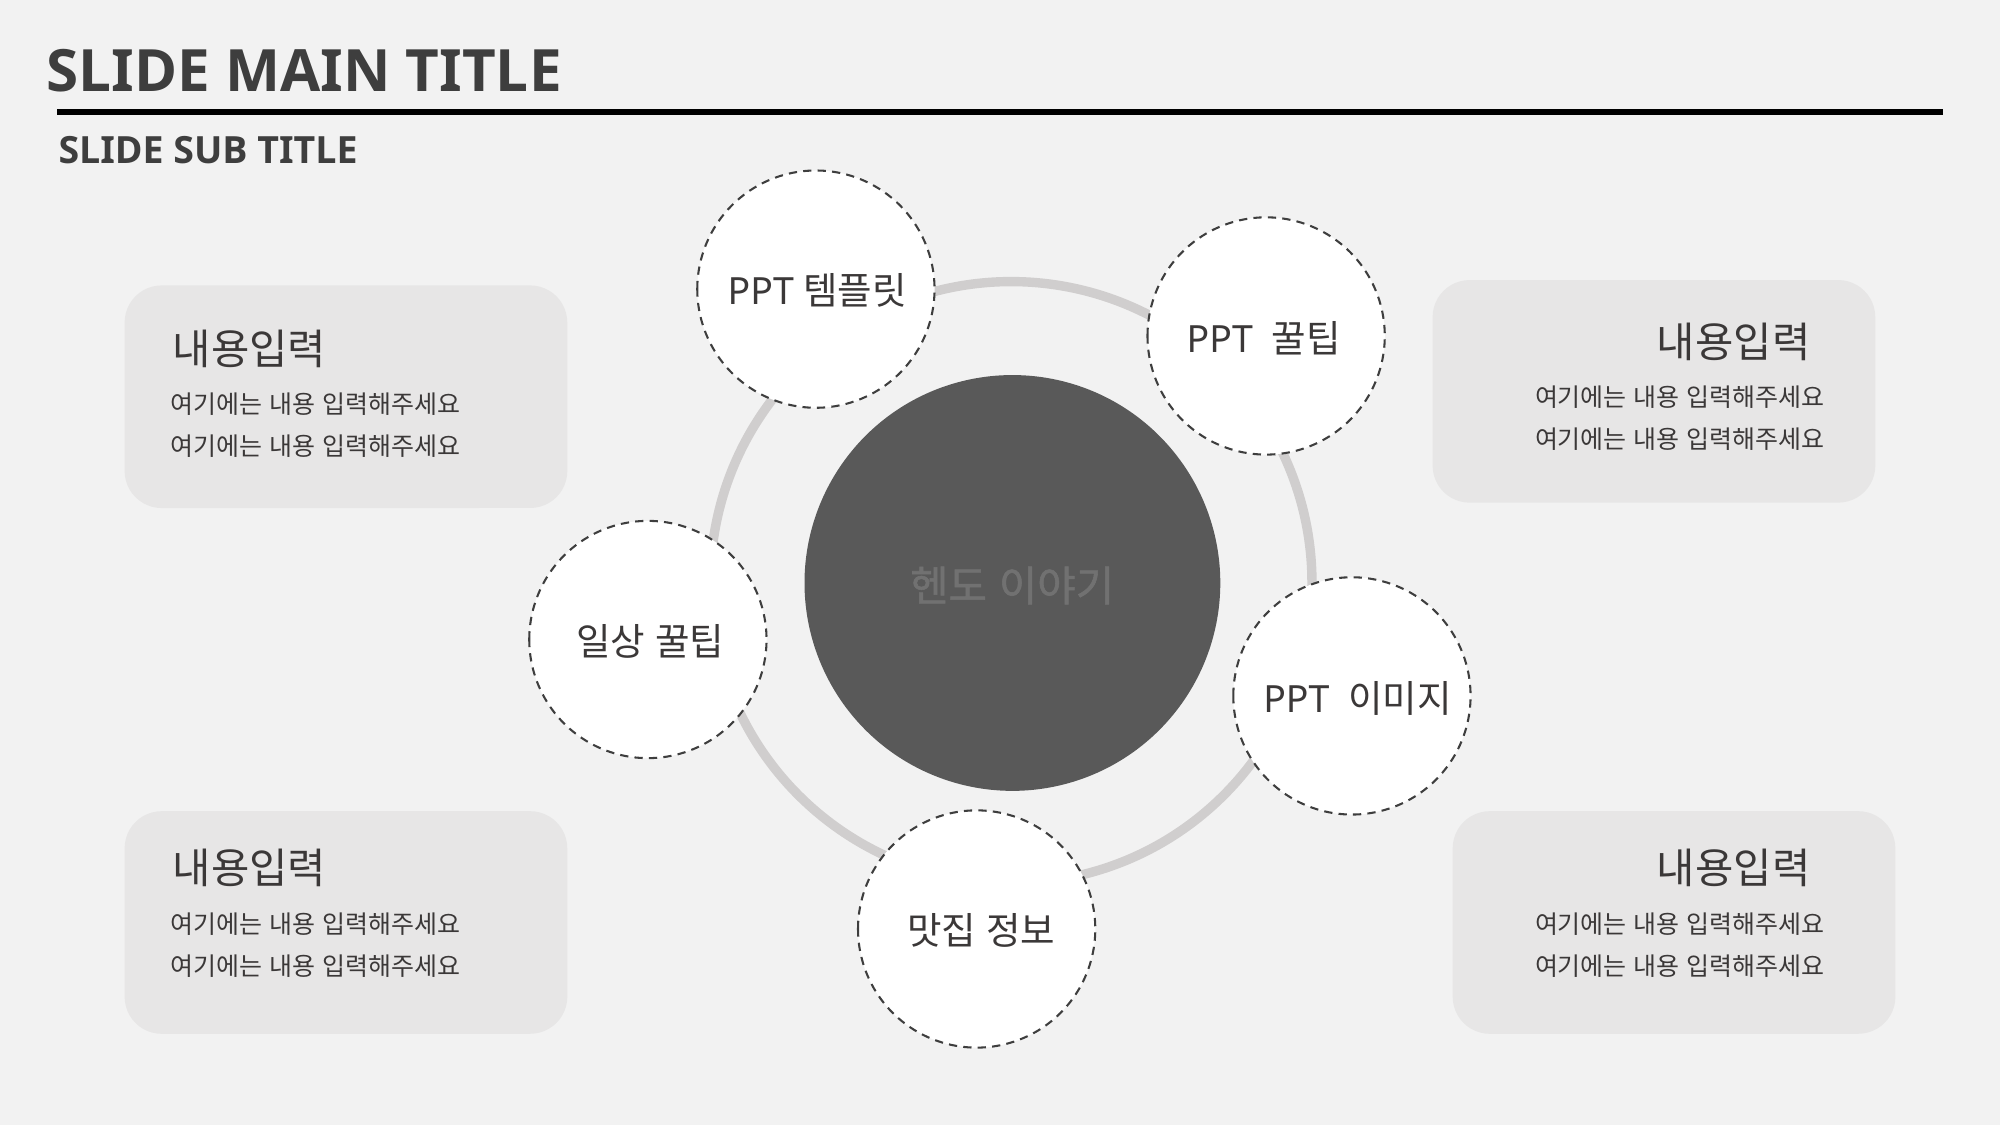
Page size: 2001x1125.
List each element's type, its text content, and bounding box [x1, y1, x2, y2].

text_box 여기에는 내용 입력해주세요 [1520, 416, 1840, 461]
text_box [856, 809, 1097, 1049]
text_box [1431, 279, 1877, 504]
text_box PPT템플릿 [713, 259, 922, 320]
text_box 맛집 정보 [892, 899, 1071, 960]
text_box [696, 169, 936, 409]
text_box [528, 519, 768, 760]
text_box 내용입력 [157, 834, 342, 900]
text_box [712, 280, 1313, 876]
text_box 여기에는 내용 입력해주세요 [155, 942, 476, 988]
text_box [123, 810, 569, 1035]
text_box [123, 284, 569, 510]
text_box 일상 꿀팁 [561, 610, 740, 671]
text_box 여기에는 내용 입력해주세요 [1520, 901, 1840, 942]
text_box 내용입력 [1642, 308, 1826, 373]
text_box PPT 이미지 [1248, 667, 1467, 727]
text_box 여기에는 내용 입력해주세요 [1520, 942, 1840, 988]
text_box [1146, 216, 1386, 456]
text_box 여기에는 내용 입력해주세요 [155, 381, 476, 423]
text_box 여기에는 내용 입력해주세요 [1520, 374, 1840, 416]
text_box SLIDE SUB TITLE [43, 118, 373, 179]
text_box SLIDE MAIN TITLE [32, 25, 577, 111]
text_box PPT 꿀팁 [1171, 307, 1356, 367]
text_box 내용입력 [157, 314, 342, 380]
text_box 헨도 이야기 [895, 551, 1130, 617]
text_box 내용입력 [1642, 834, 1826, 900]
text_box 여기에는 내용 입력해주세요 [155, 423, 476, 468]
text_box 여기에는 내용 입력해주세요 [155, 901, 476, 942]
text_box [1451, 810, 1897, 1035]
text_box [1232, 576, 1472, 816]
